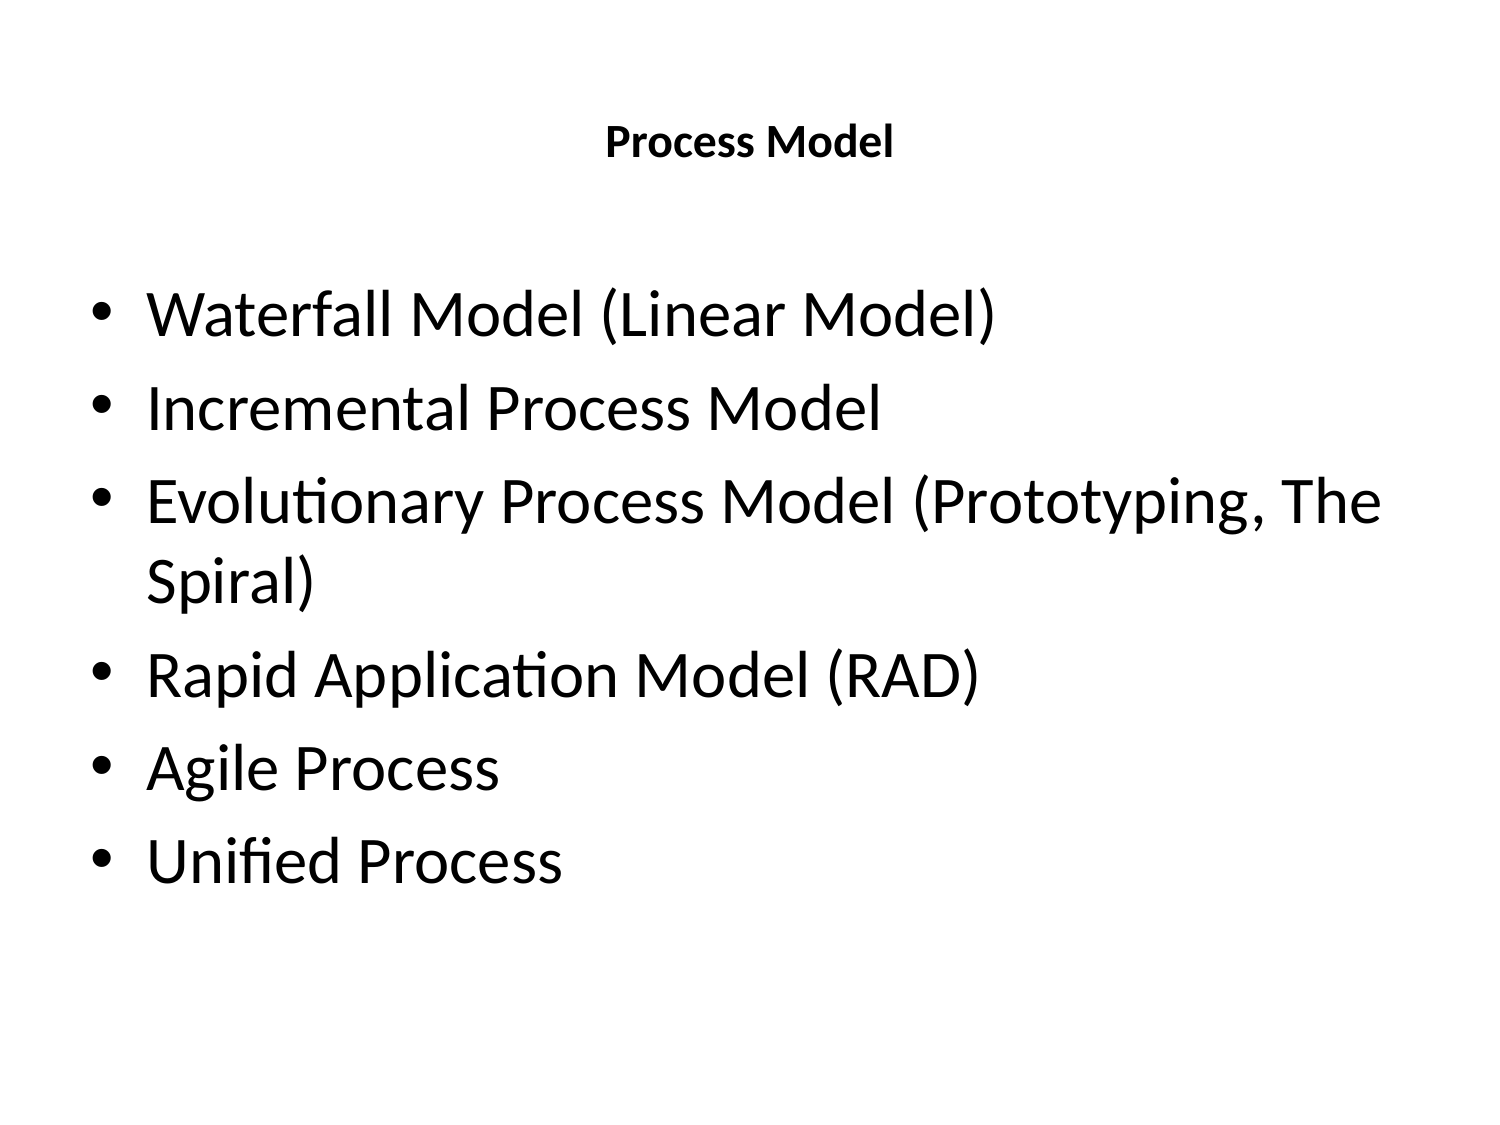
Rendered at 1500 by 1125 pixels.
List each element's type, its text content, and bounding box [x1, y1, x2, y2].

list Waterfall Model (Linear Model) Incremental Process Model Evolutionary Process Model (Prototyping, The Spiral) Rapid Application Model (RAD) Agile Process Unified Process [75, 262, 1425, 1005]
title Process Model [75, 45, 1425, 233]
